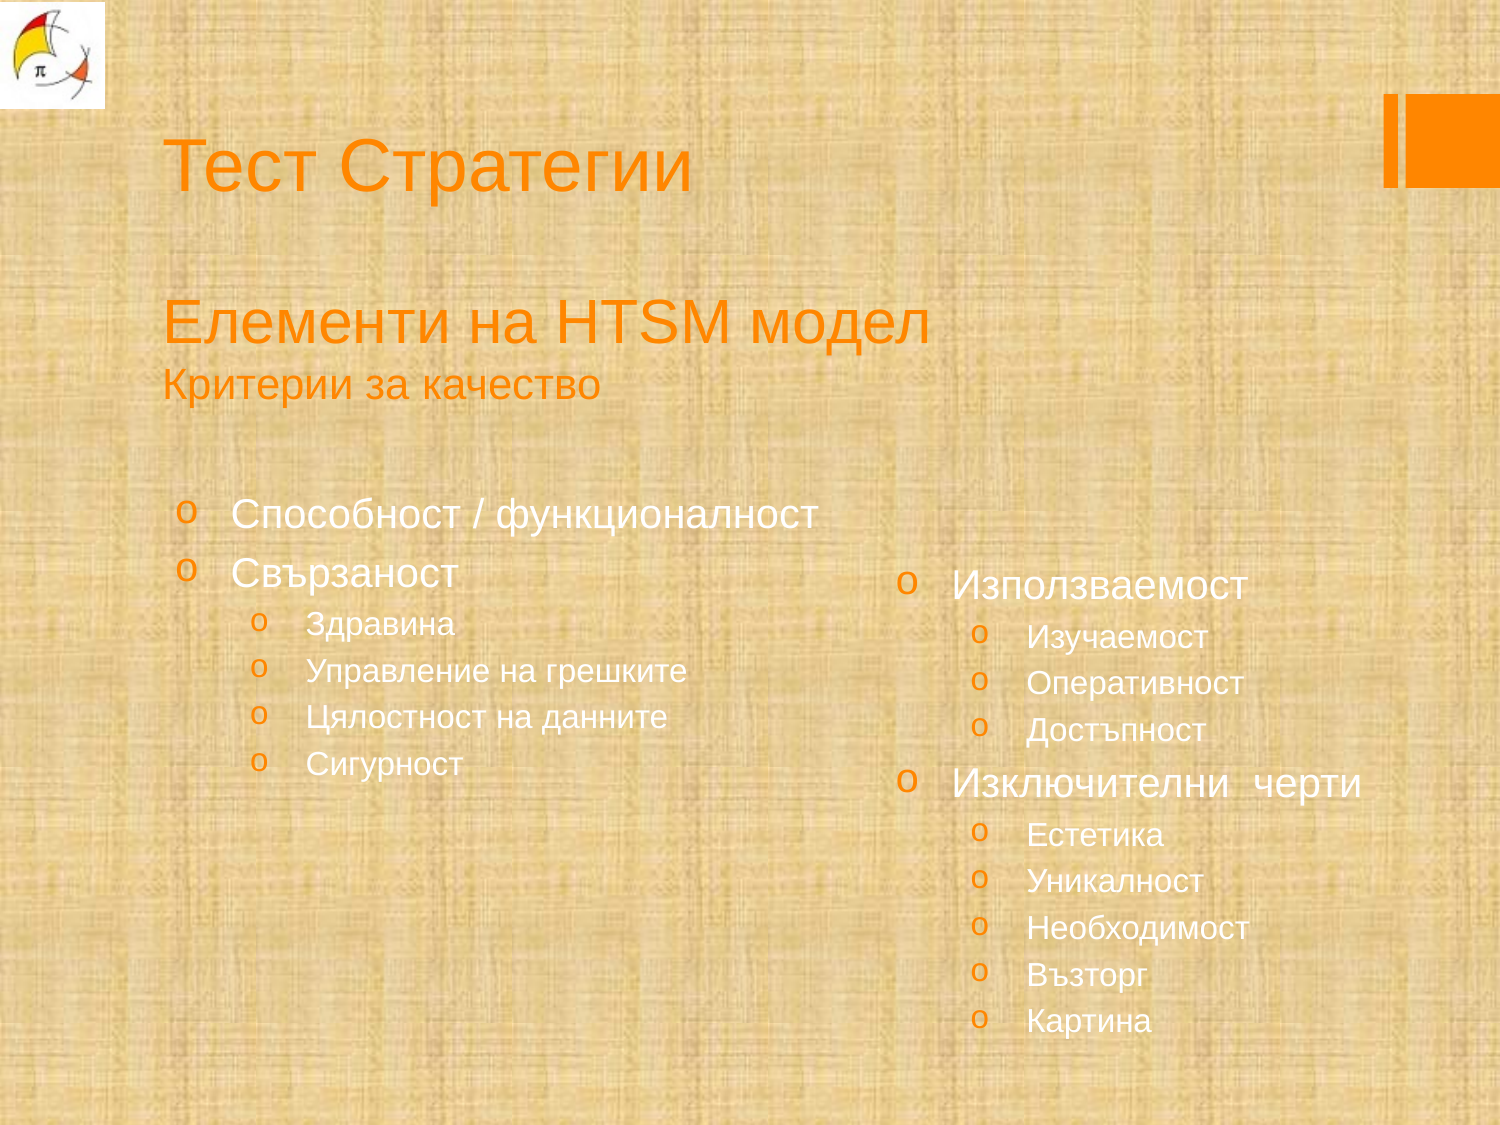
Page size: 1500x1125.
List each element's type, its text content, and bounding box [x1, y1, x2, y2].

text_box Използваемост Изучаемост Оперативност Достъпност Изключителни черти Естетика Уникалност Необходимост Възторг Картина [879, 550, 1436, 976]
picture [0, 0, 1500, 1125]
title Тест Стратегии Елементи на HTSM модел Критерии за качество [147, 108, 1423, 416]
subtitle Способност / функционалност Свързаност Здравина Управление на грешките Цялостност на данните Сигурност [159, 479, 845, 906]
